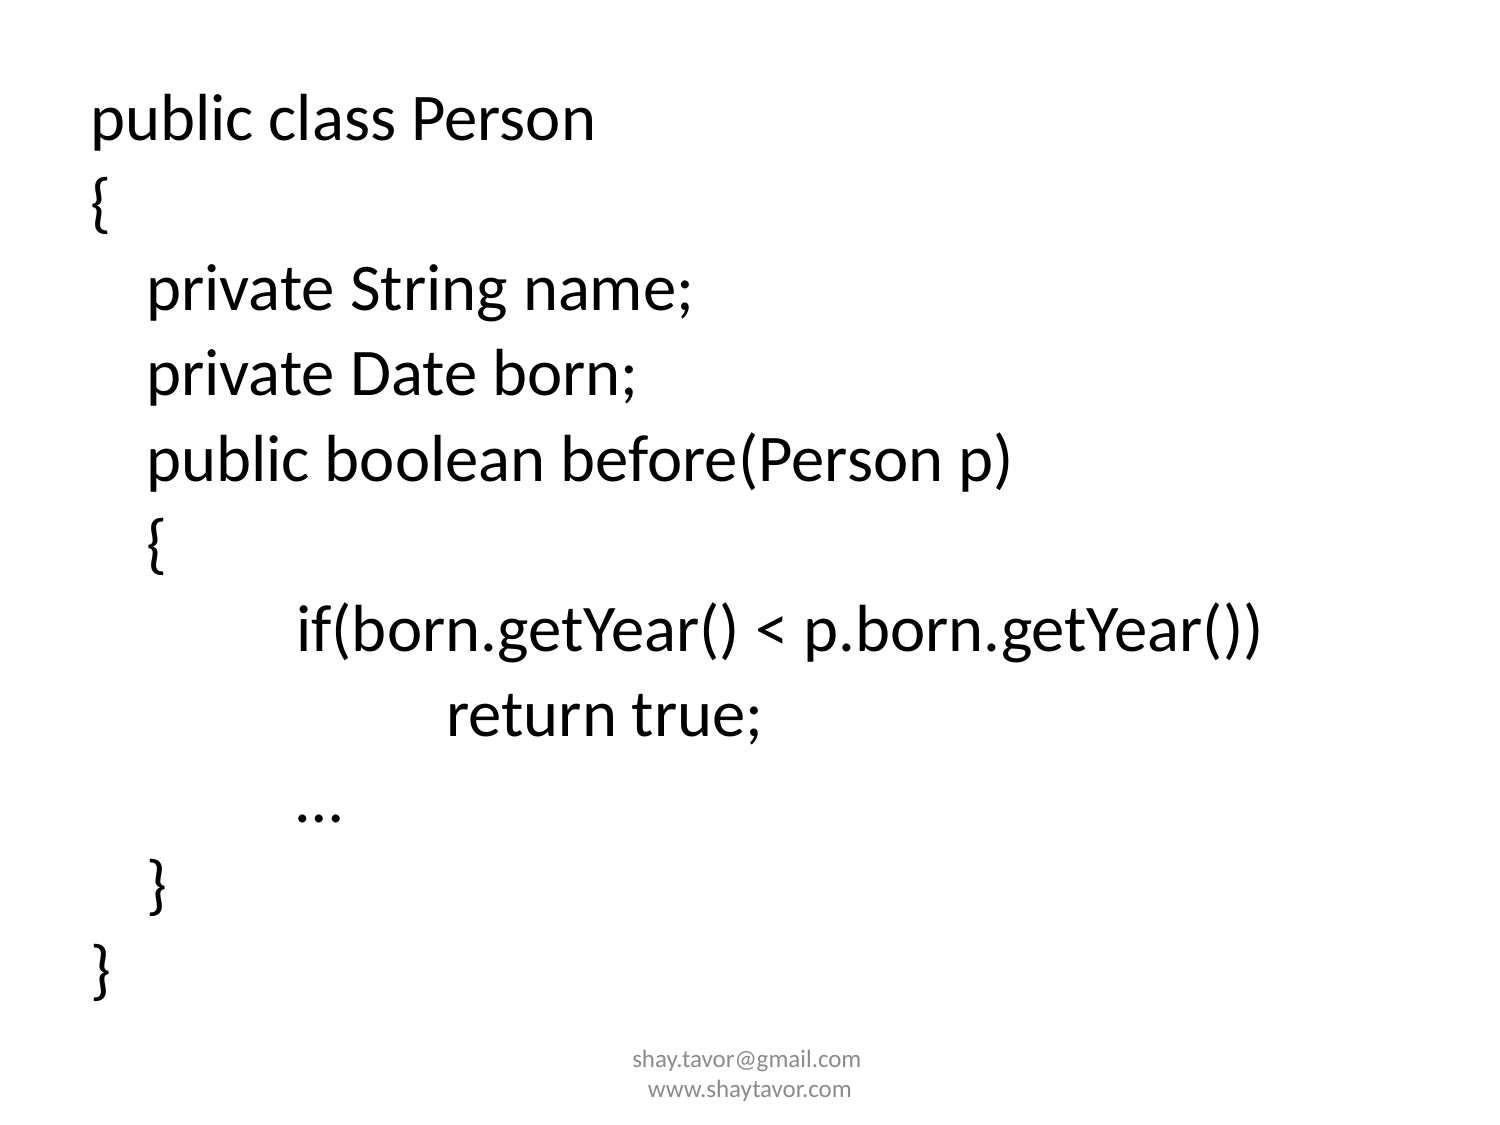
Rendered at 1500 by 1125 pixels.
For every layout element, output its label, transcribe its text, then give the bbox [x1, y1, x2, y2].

list public class Person { private String name; private Date born; public boolean before(Person p) { if(born.getYear() < p.born.getYear()) return true; … } } [75, 75, 1425, 1005]
footer shay.tavor@gmail.com www.shaytavor.com [512, 1042, 988, 1103]
